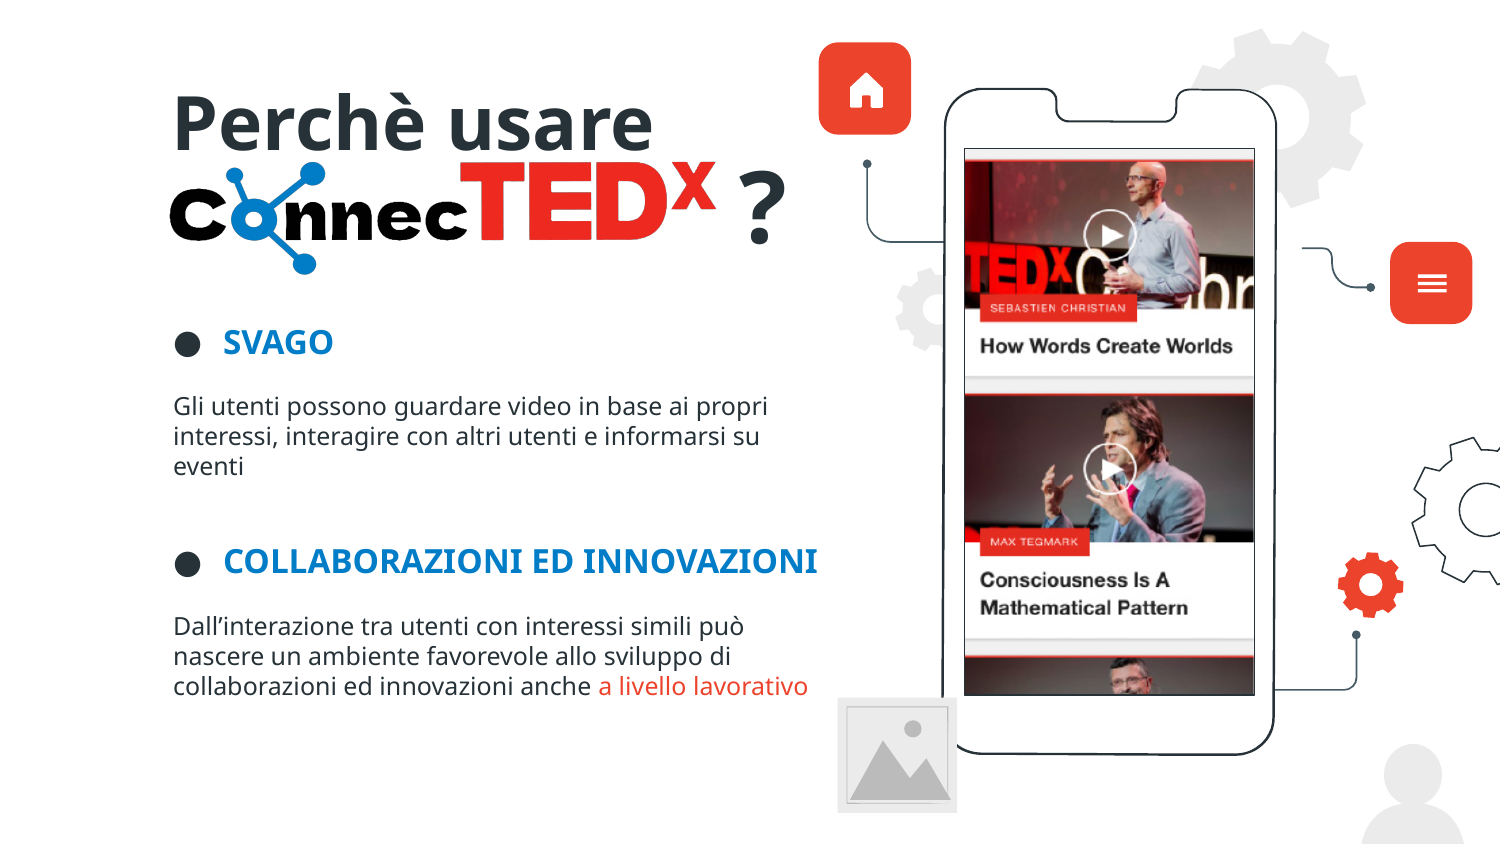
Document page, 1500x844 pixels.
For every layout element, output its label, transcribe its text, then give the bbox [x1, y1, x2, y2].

subtitle SVAGO Gli utenti possono guardare video in base ai propri interessi, interagire con altri utenti e informarsi su eventi COLLABORAZIONI ED INNOVAZIONI Dall’interazione tra utenti con interessi simili può nascere un ambiente favorevole allo sviluppo di collaborazioni ed innovazioni anche a livello lavorativo [133, 306, 813, 684]
picture [45, 93, 734, 316]
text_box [818, 28, 1404, 814]
title Perchè usare [156, 86, 813, 181]
text_box ? [739, 121, 807, 279]
picture [964, 149, 1254, 695]
